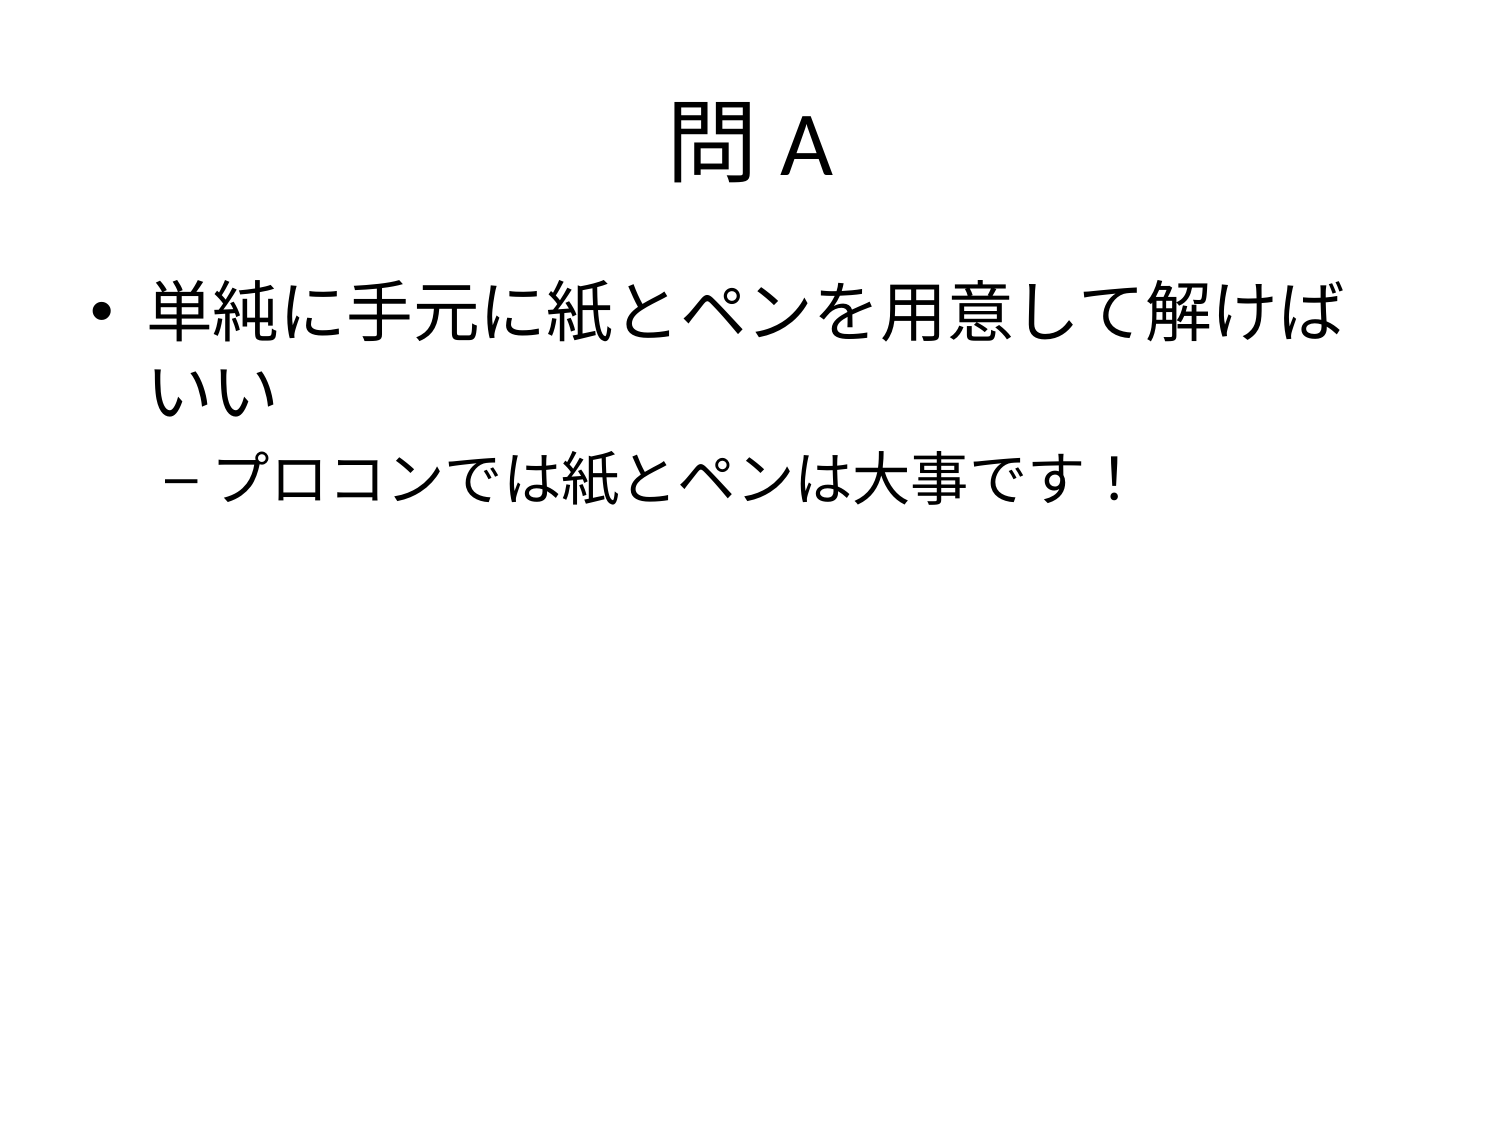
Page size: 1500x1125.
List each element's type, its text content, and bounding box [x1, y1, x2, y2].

list 単純に手元に紙とペンを用意して解けばいい プロコンでは紙とペンは大事です！ [75, 262, 1425, 1005]
title 問A [75, 45, 1425, 233]
